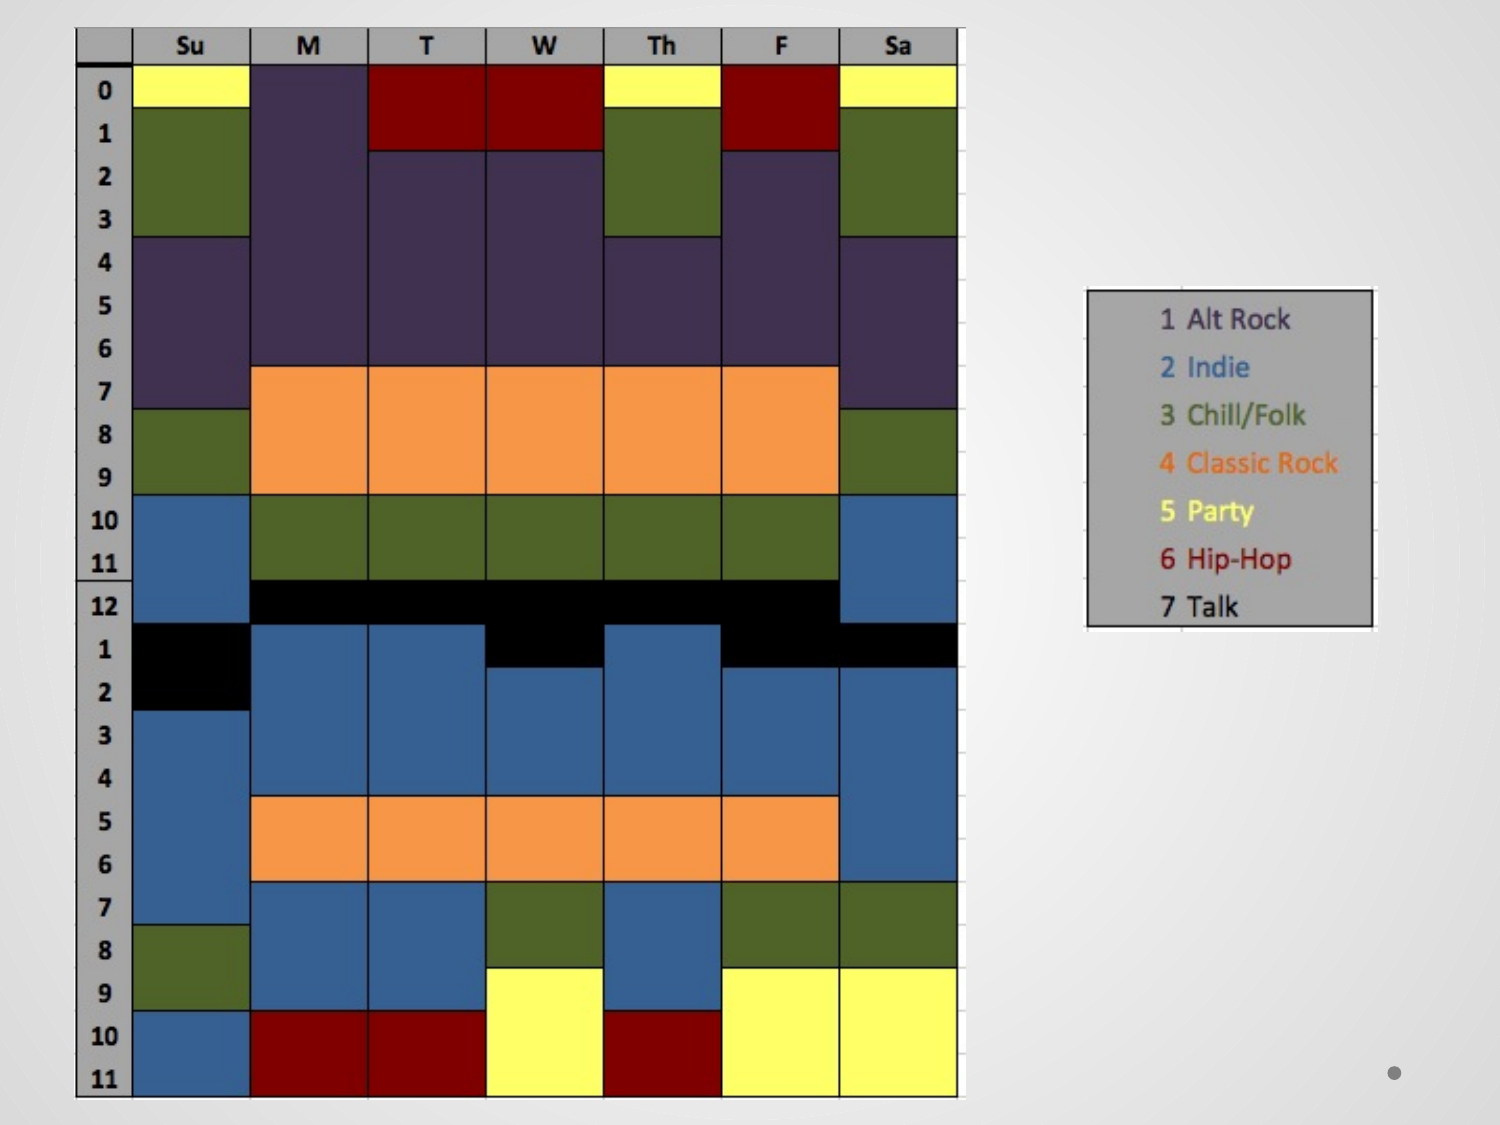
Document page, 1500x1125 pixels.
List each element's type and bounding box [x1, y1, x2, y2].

picture [74, 27, 966, 1100]
picture [1083, 285, 1378, 633]
